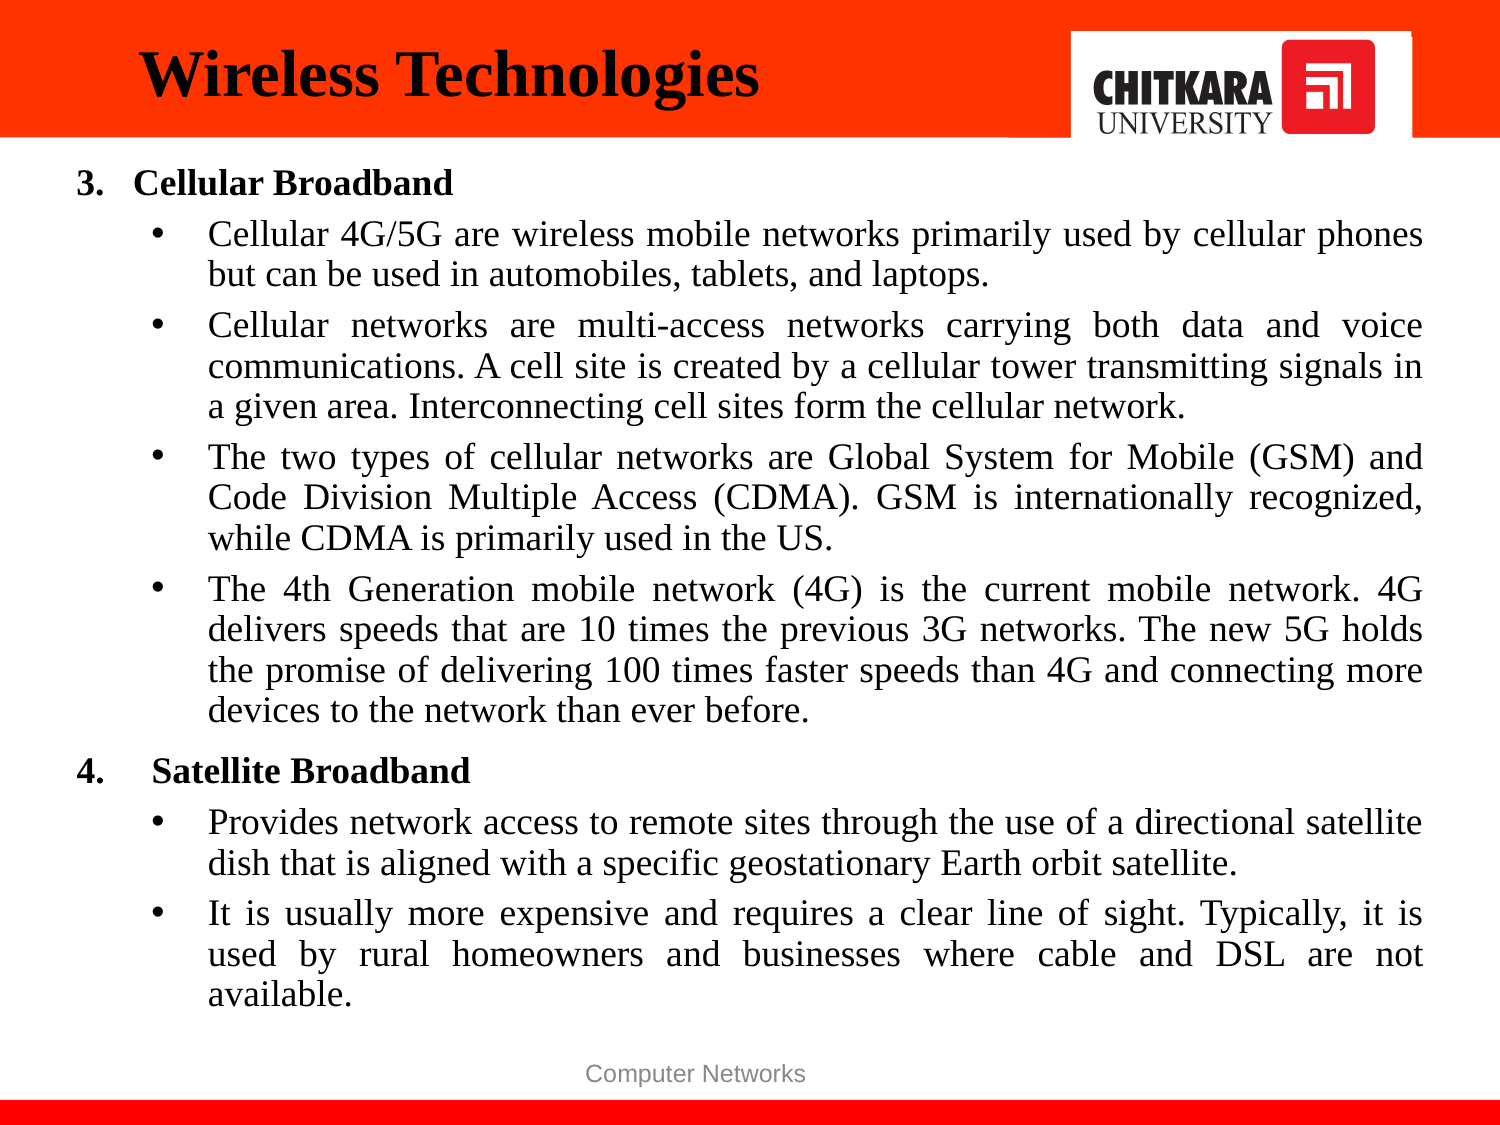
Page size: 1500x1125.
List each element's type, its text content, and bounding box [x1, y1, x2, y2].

footer Computer Networks [57, 1042, 1425, 1103]
title Wireless Technologies [0, 0, 900, 150]
picture [1074, 37, 1390, 138]
list Cellular Broadband Cellular 4G/5G are wireless mobile networks primarily used by cellular phones but can be used in automobiles, tablets, and laptops. Cellular networks are multi-access networks carrying both data and voice communications. A cell site is created by a cellular tower transmitting signals in a given area. Interconnecting cell sites form the cellular network. The two types of cellular networks are Global System for Mobile (GSM) and Code Division Multiple Access (CDMA). GSM is internationally recognized, while CDMA is primarily used in the US. The 4th Generation mobile network (4G) is the current mobile network. 4G delivers speeds that are 10 times the previous 3G networks. The new 5G holds the promise of delivering 100 times faster speeds than 4G and connecting more devices to the network than ever before. Satellite Broadband Provides network access to remote sites through the use of a directional satellite dish that is aligned with a specific geostationary Earth orbit satellite. It is usually more expensive and requires a clear line of sight. Typically, it is used by rural homeowners and businesses where cable and DSL are not available. [57, 163, 1425, 1030]
